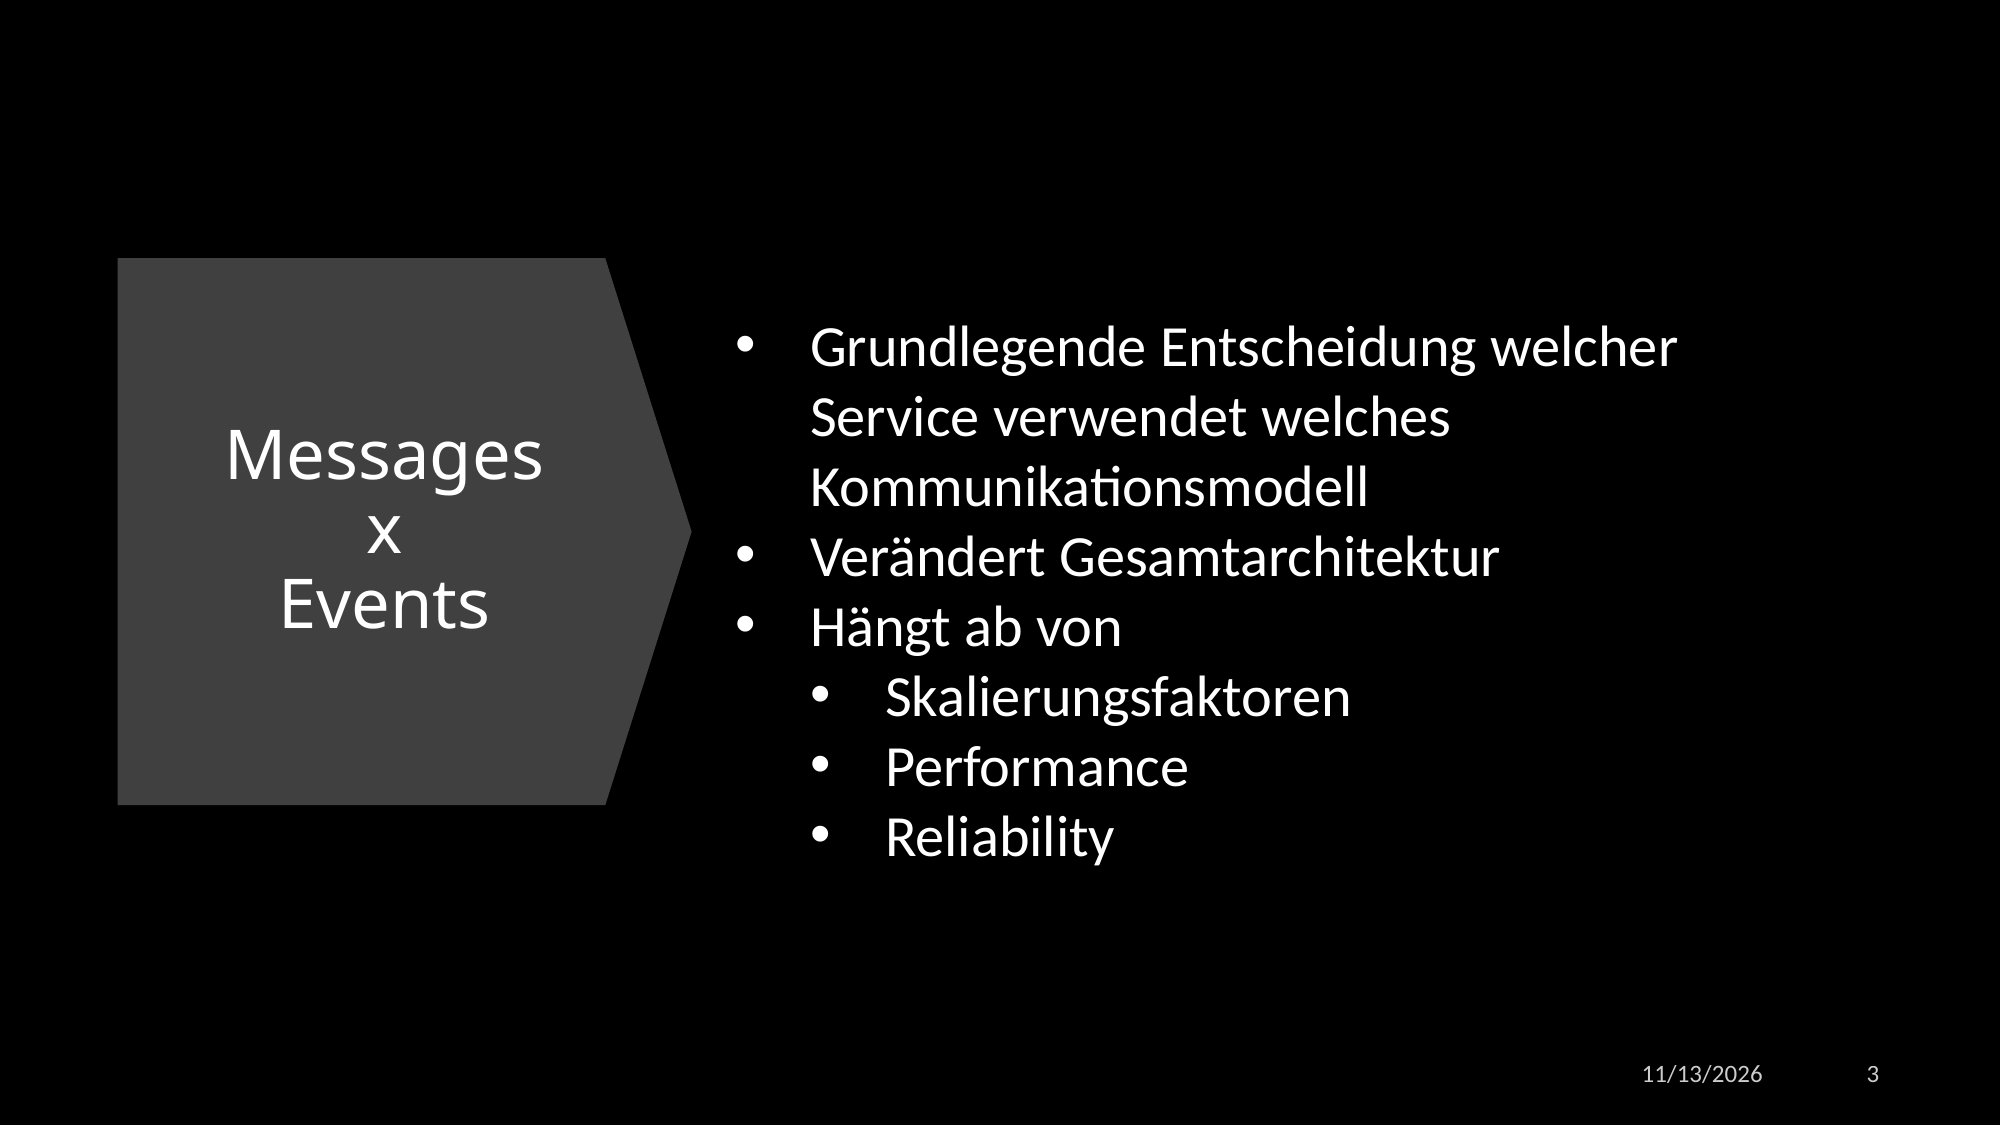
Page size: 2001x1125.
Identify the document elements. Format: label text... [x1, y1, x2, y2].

text_box Grundlegende Entscheidung welcher Service verwendet welches Kommunikationsmodell Verändert Gesamtarchitektur Hängt ab von Skalierungsfaktoren Performance Reliability [720, 301, 1811, 876]
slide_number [1450, 1042, 1779, 1103]
title Messages x Events [168, 322, 601, 741]
slide_number 3 [1810, 1042, 1895, 1103]
text_box [116, 257, 693, 807]
